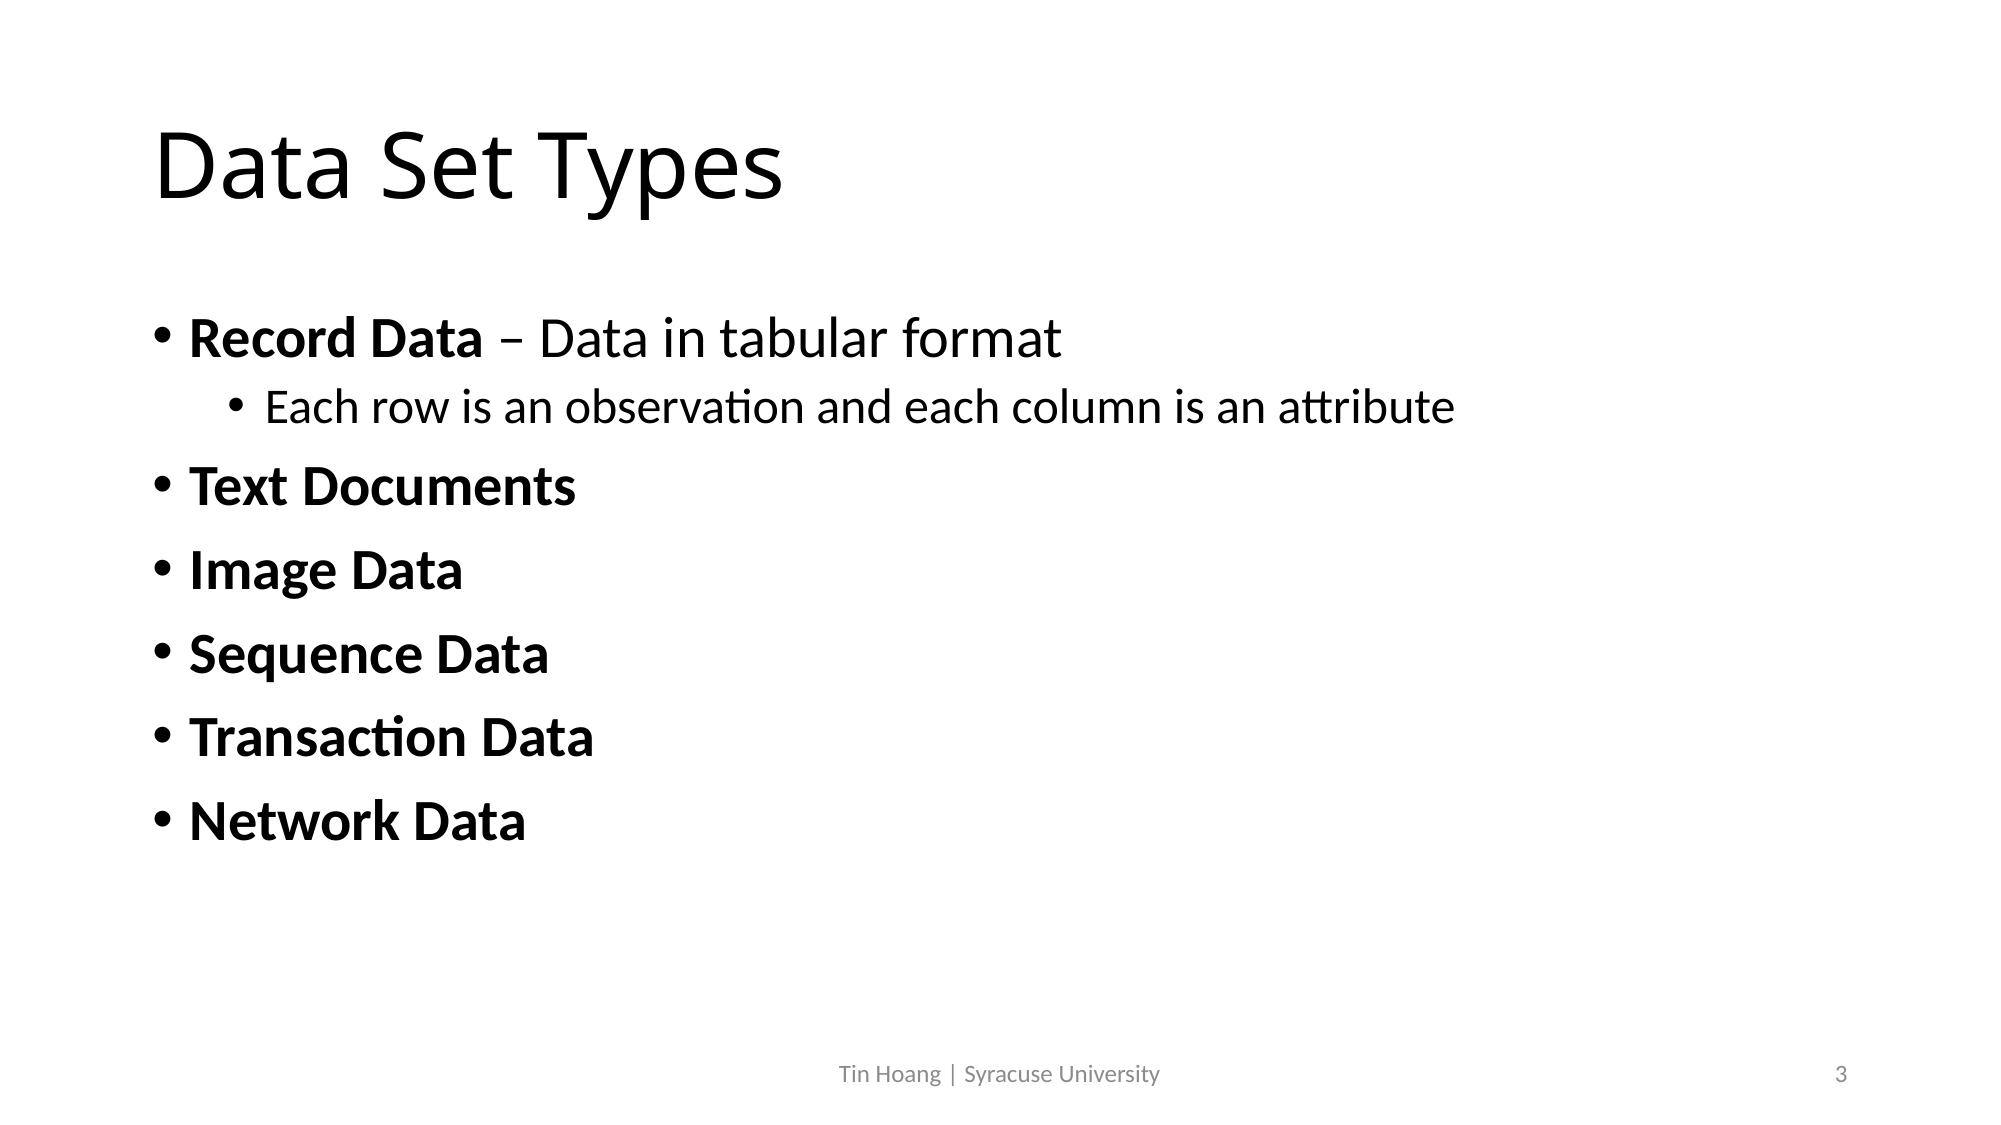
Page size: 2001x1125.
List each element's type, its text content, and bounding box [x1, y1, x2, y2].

title Data Set Types [137, 59, 1863, 278]
list Record Data – Data in tabular format Each row is an observation and each column is an attribute Text Documents Image Data Sequence Data Transaction Data Network Data [137, 299, 1863, 1014]
slide_number 3 [1412, 1042, 1863, 1103]
footer Tin Hoang | Syracuse University [662, 1042, 1338, 1103]
